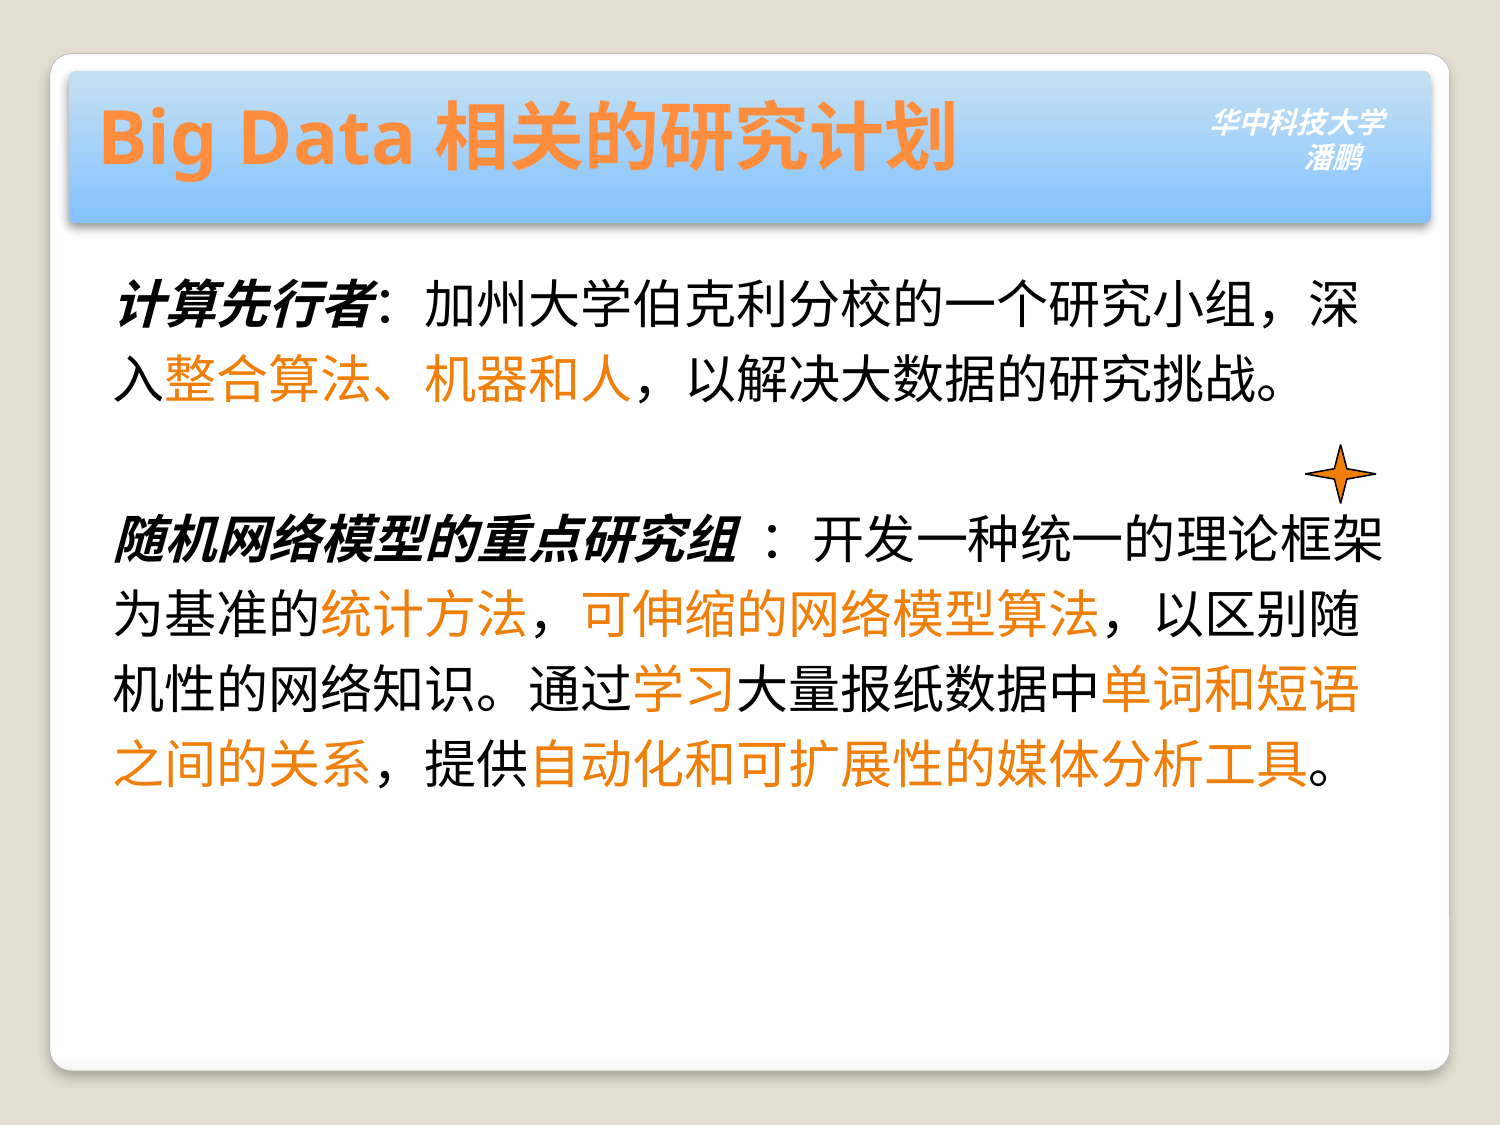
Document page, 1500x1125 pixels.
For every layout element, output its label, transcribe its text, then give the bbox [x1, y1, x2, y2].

title Big Data相关的研究计划 [82, 66, 1425, 188]
list 计算先行者：加州大学伯克利分校的一个研究小组，深入整合算法、机器和人，以解决大数据的研究挑战。 随机网络模型的重点研究组 ：开发一种统一的理论框架为基准的统计方法，可伸缩的网络模型算法，以区别随机性的网络知识。通过学习大量报纸数据中单词和短语之间的关系，提供自动化和可扩展性的媒体分析工具。 [82, 243, 1426, 931]
text_box [1305, 444, 1377, 504]
